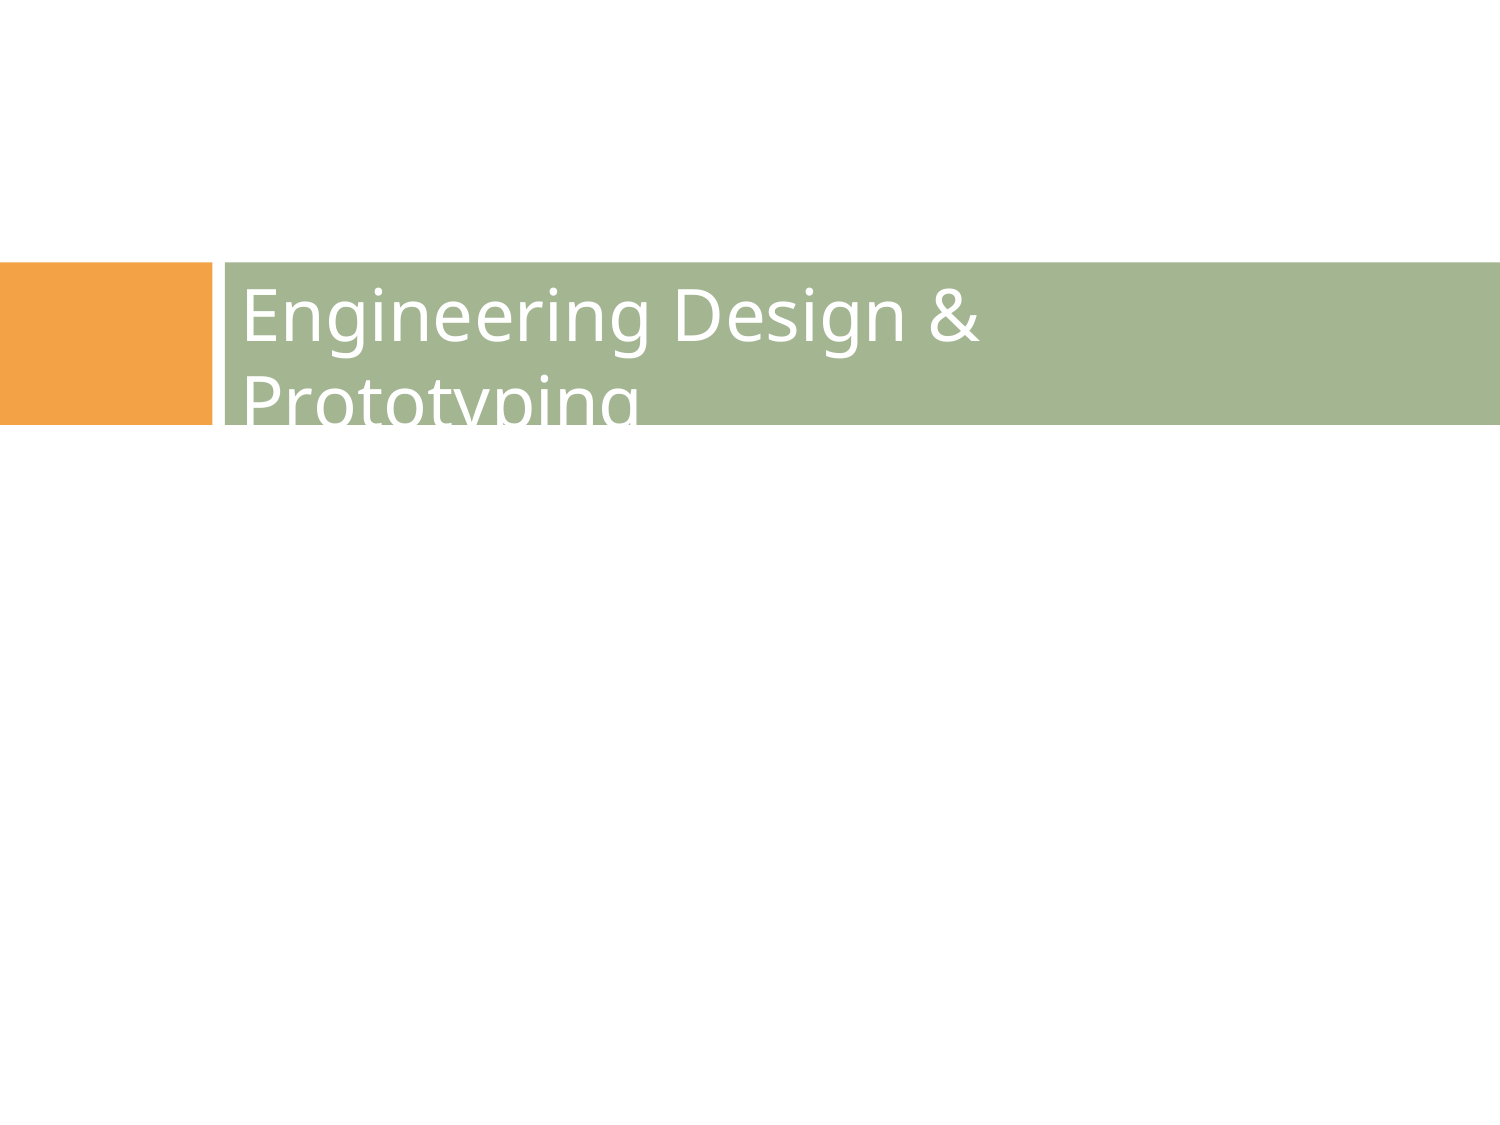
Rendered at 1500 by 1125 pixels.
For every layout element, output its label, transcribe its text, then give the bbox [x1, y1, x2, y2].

text_box [224, 262, 1500, 425]
text_box Engineering Design & Prototyping [237, 281, 1370, 369]
text_box [0, 262, 213, 425]
